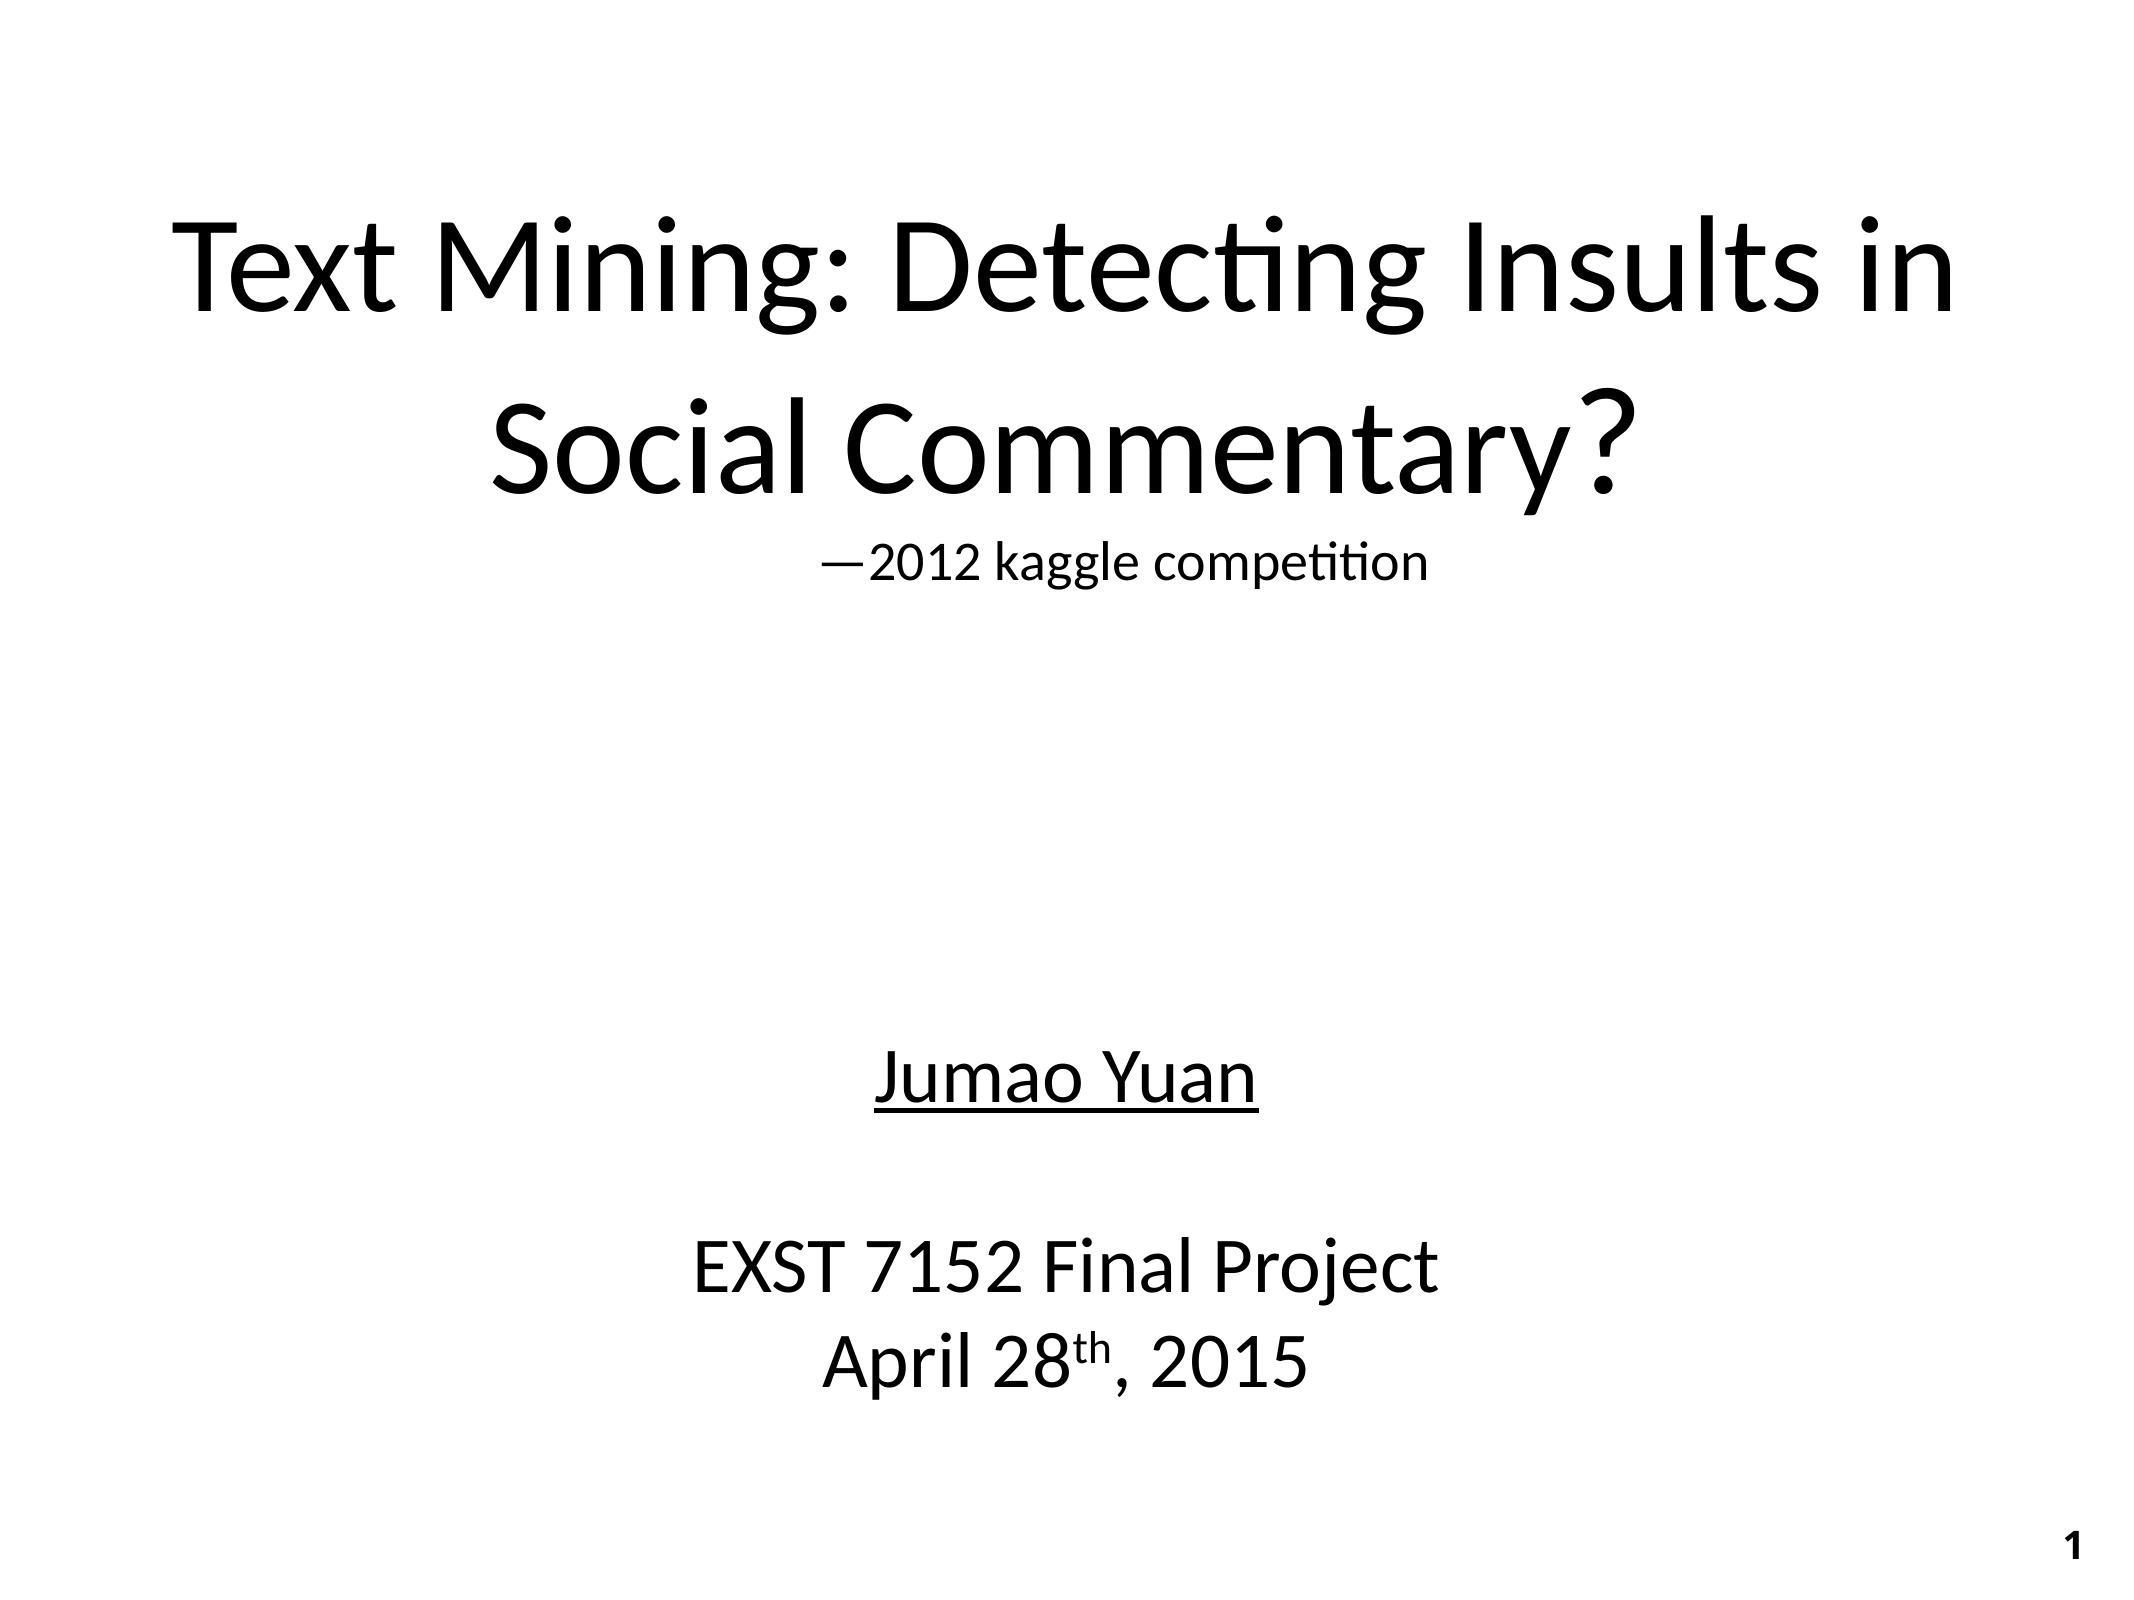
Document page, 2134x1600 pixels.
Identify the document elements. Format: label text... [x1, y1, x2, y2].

title Text Mining: Detecting Insults in Social Commentary? —2012 kaggle competition [0, 131, 2134, 593]
slide_number 1 [2059, 1519, 2089, 1576]
list Jumao Yuan EXST 7152 Final Project April 28th, 2015 [207, 1023, 1926, 1600]
